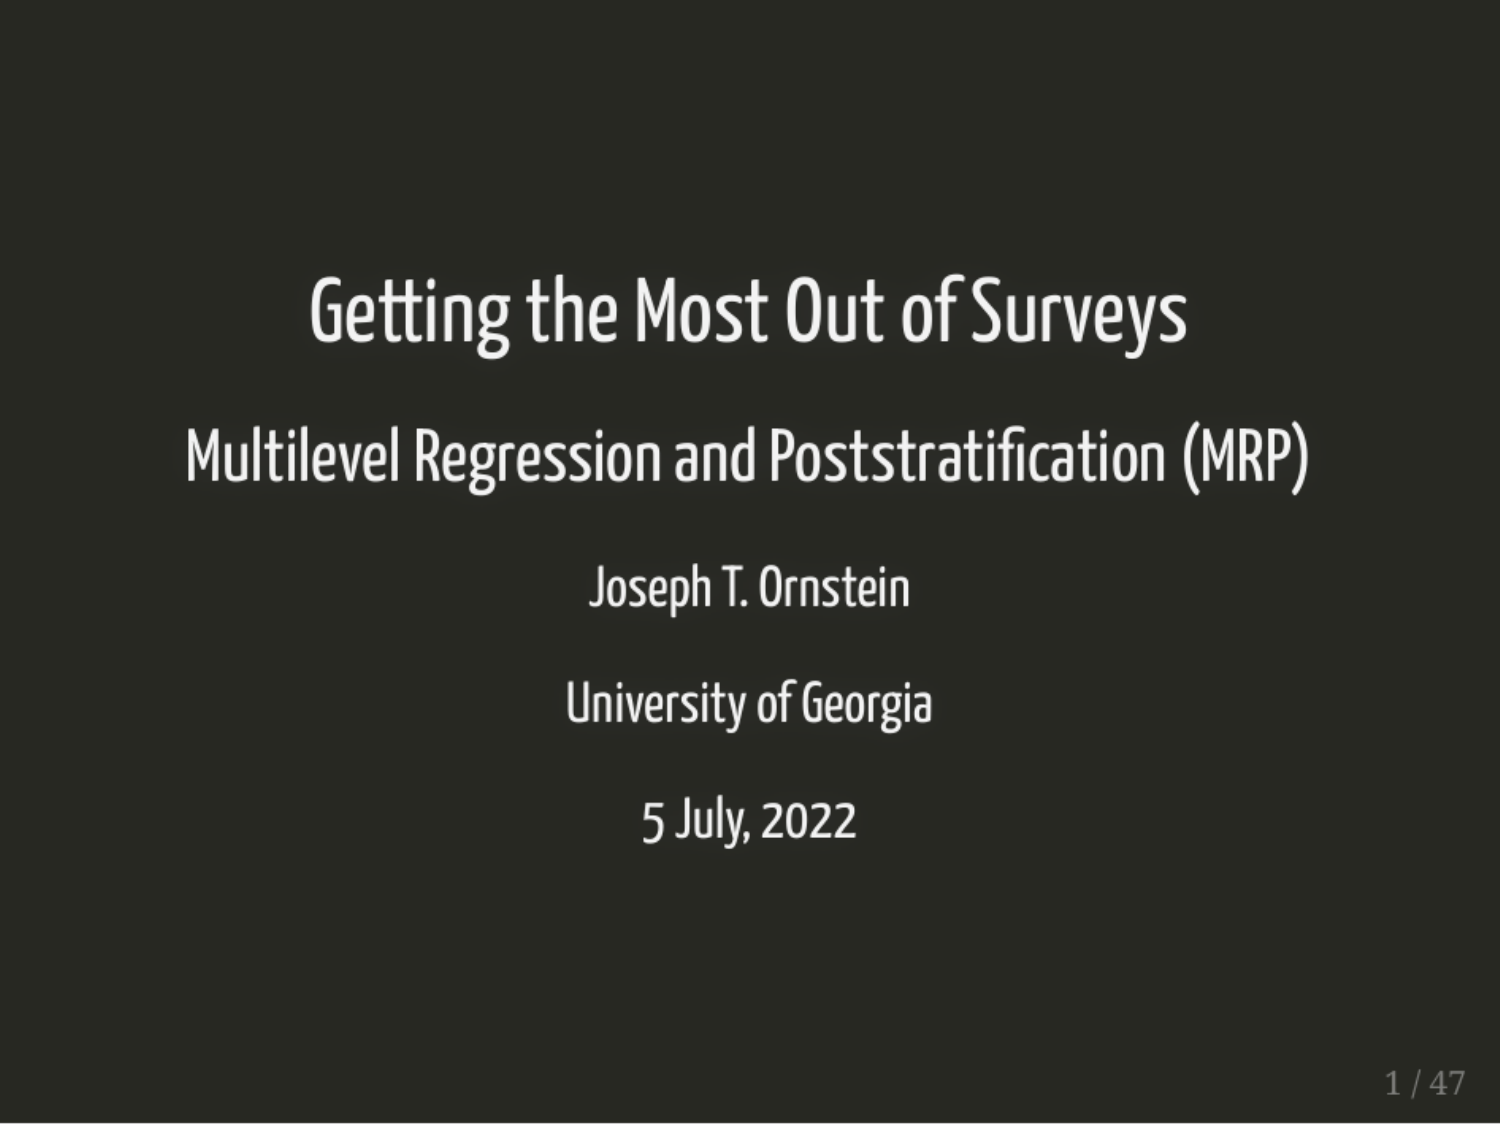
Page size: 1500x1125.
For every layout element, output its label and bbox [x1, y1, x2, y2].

list [0, 0, 1500, 1125]
